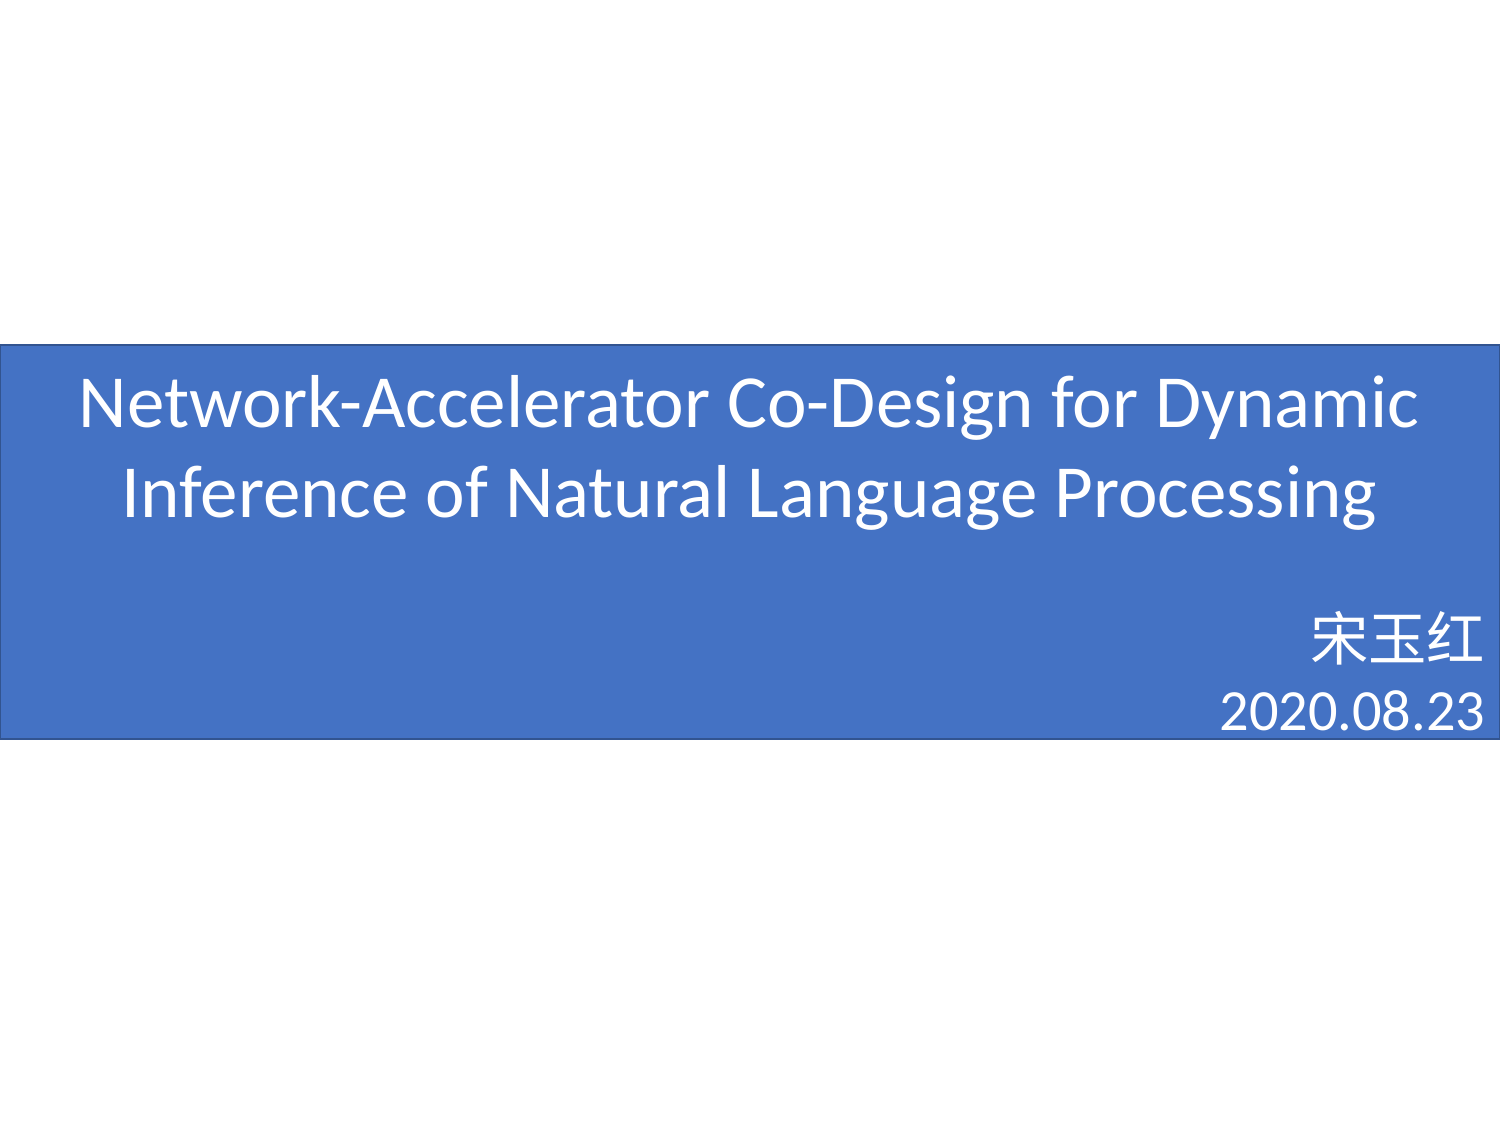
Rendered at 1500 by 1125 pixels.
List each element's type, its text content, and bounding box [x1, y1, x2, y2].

text_box Network-Accelerator Co-Design for Dynamic Inference of Natural Language Processing 宋玉红 2020.08.23 [0, 345, 1500, 750]
